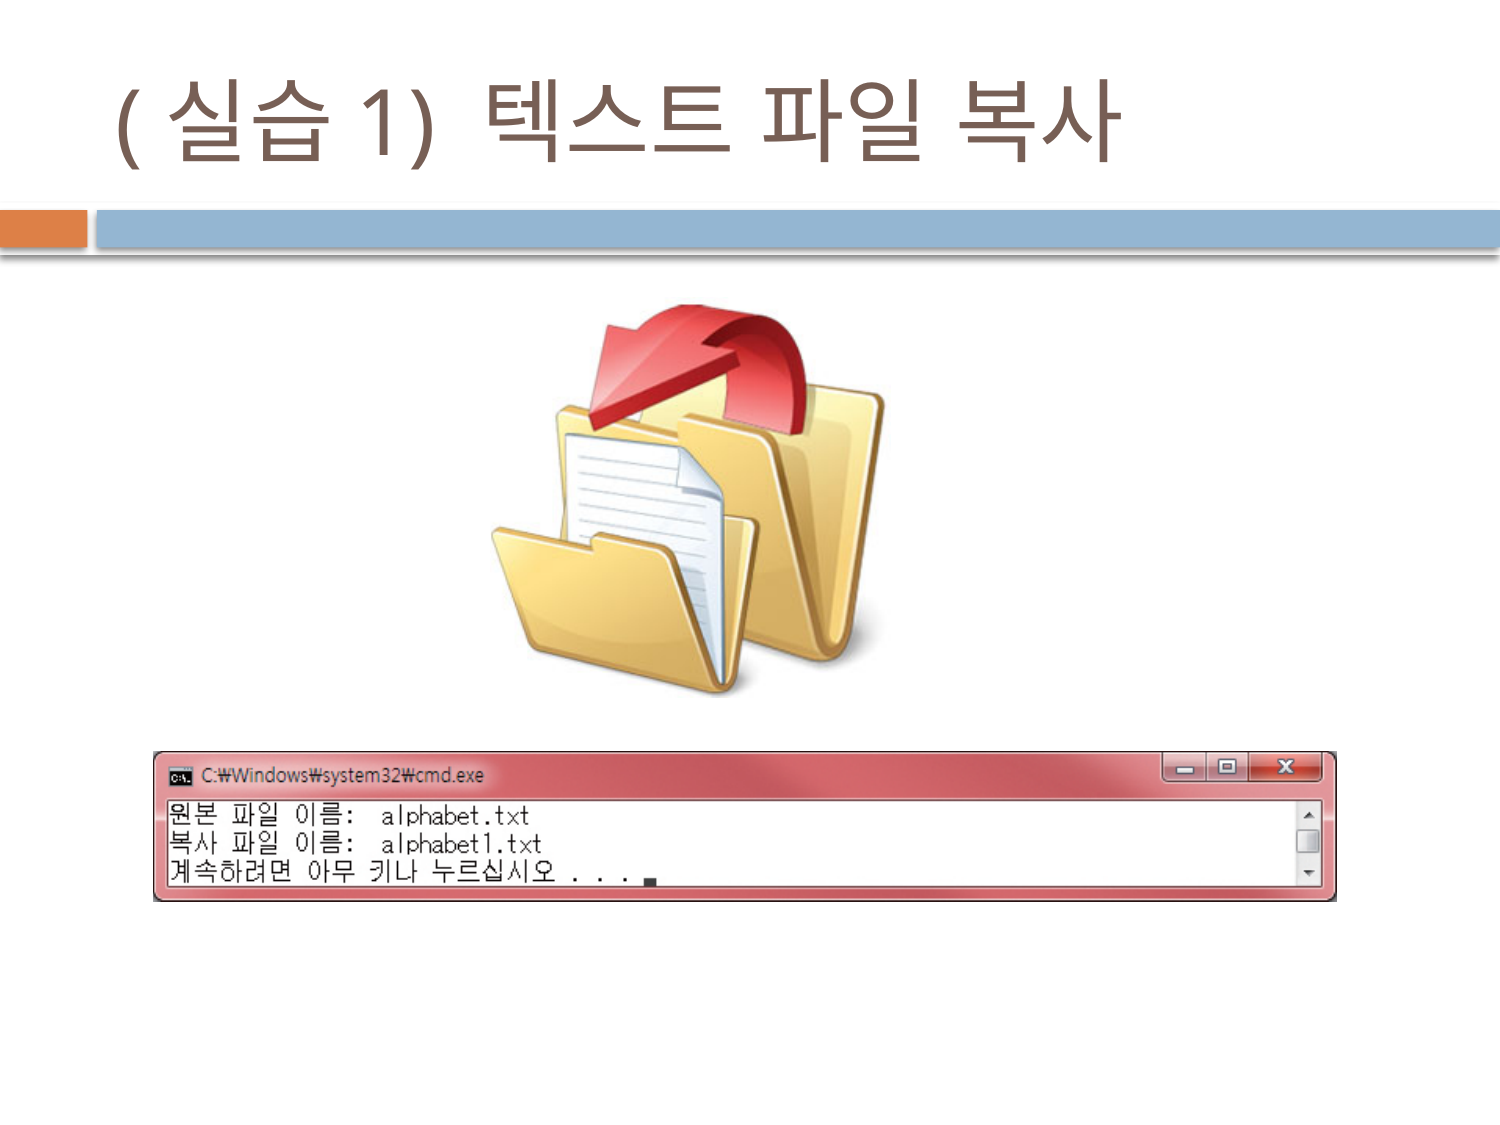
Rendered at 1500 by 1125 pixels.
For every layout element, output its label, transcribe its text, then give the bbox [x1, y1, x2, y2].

picture [489, 297, 891, 699]
picture [153, 751, 1337, 902]
title (실습1) 텍스트 파일 복사 [100, 37, 1438, 200]
